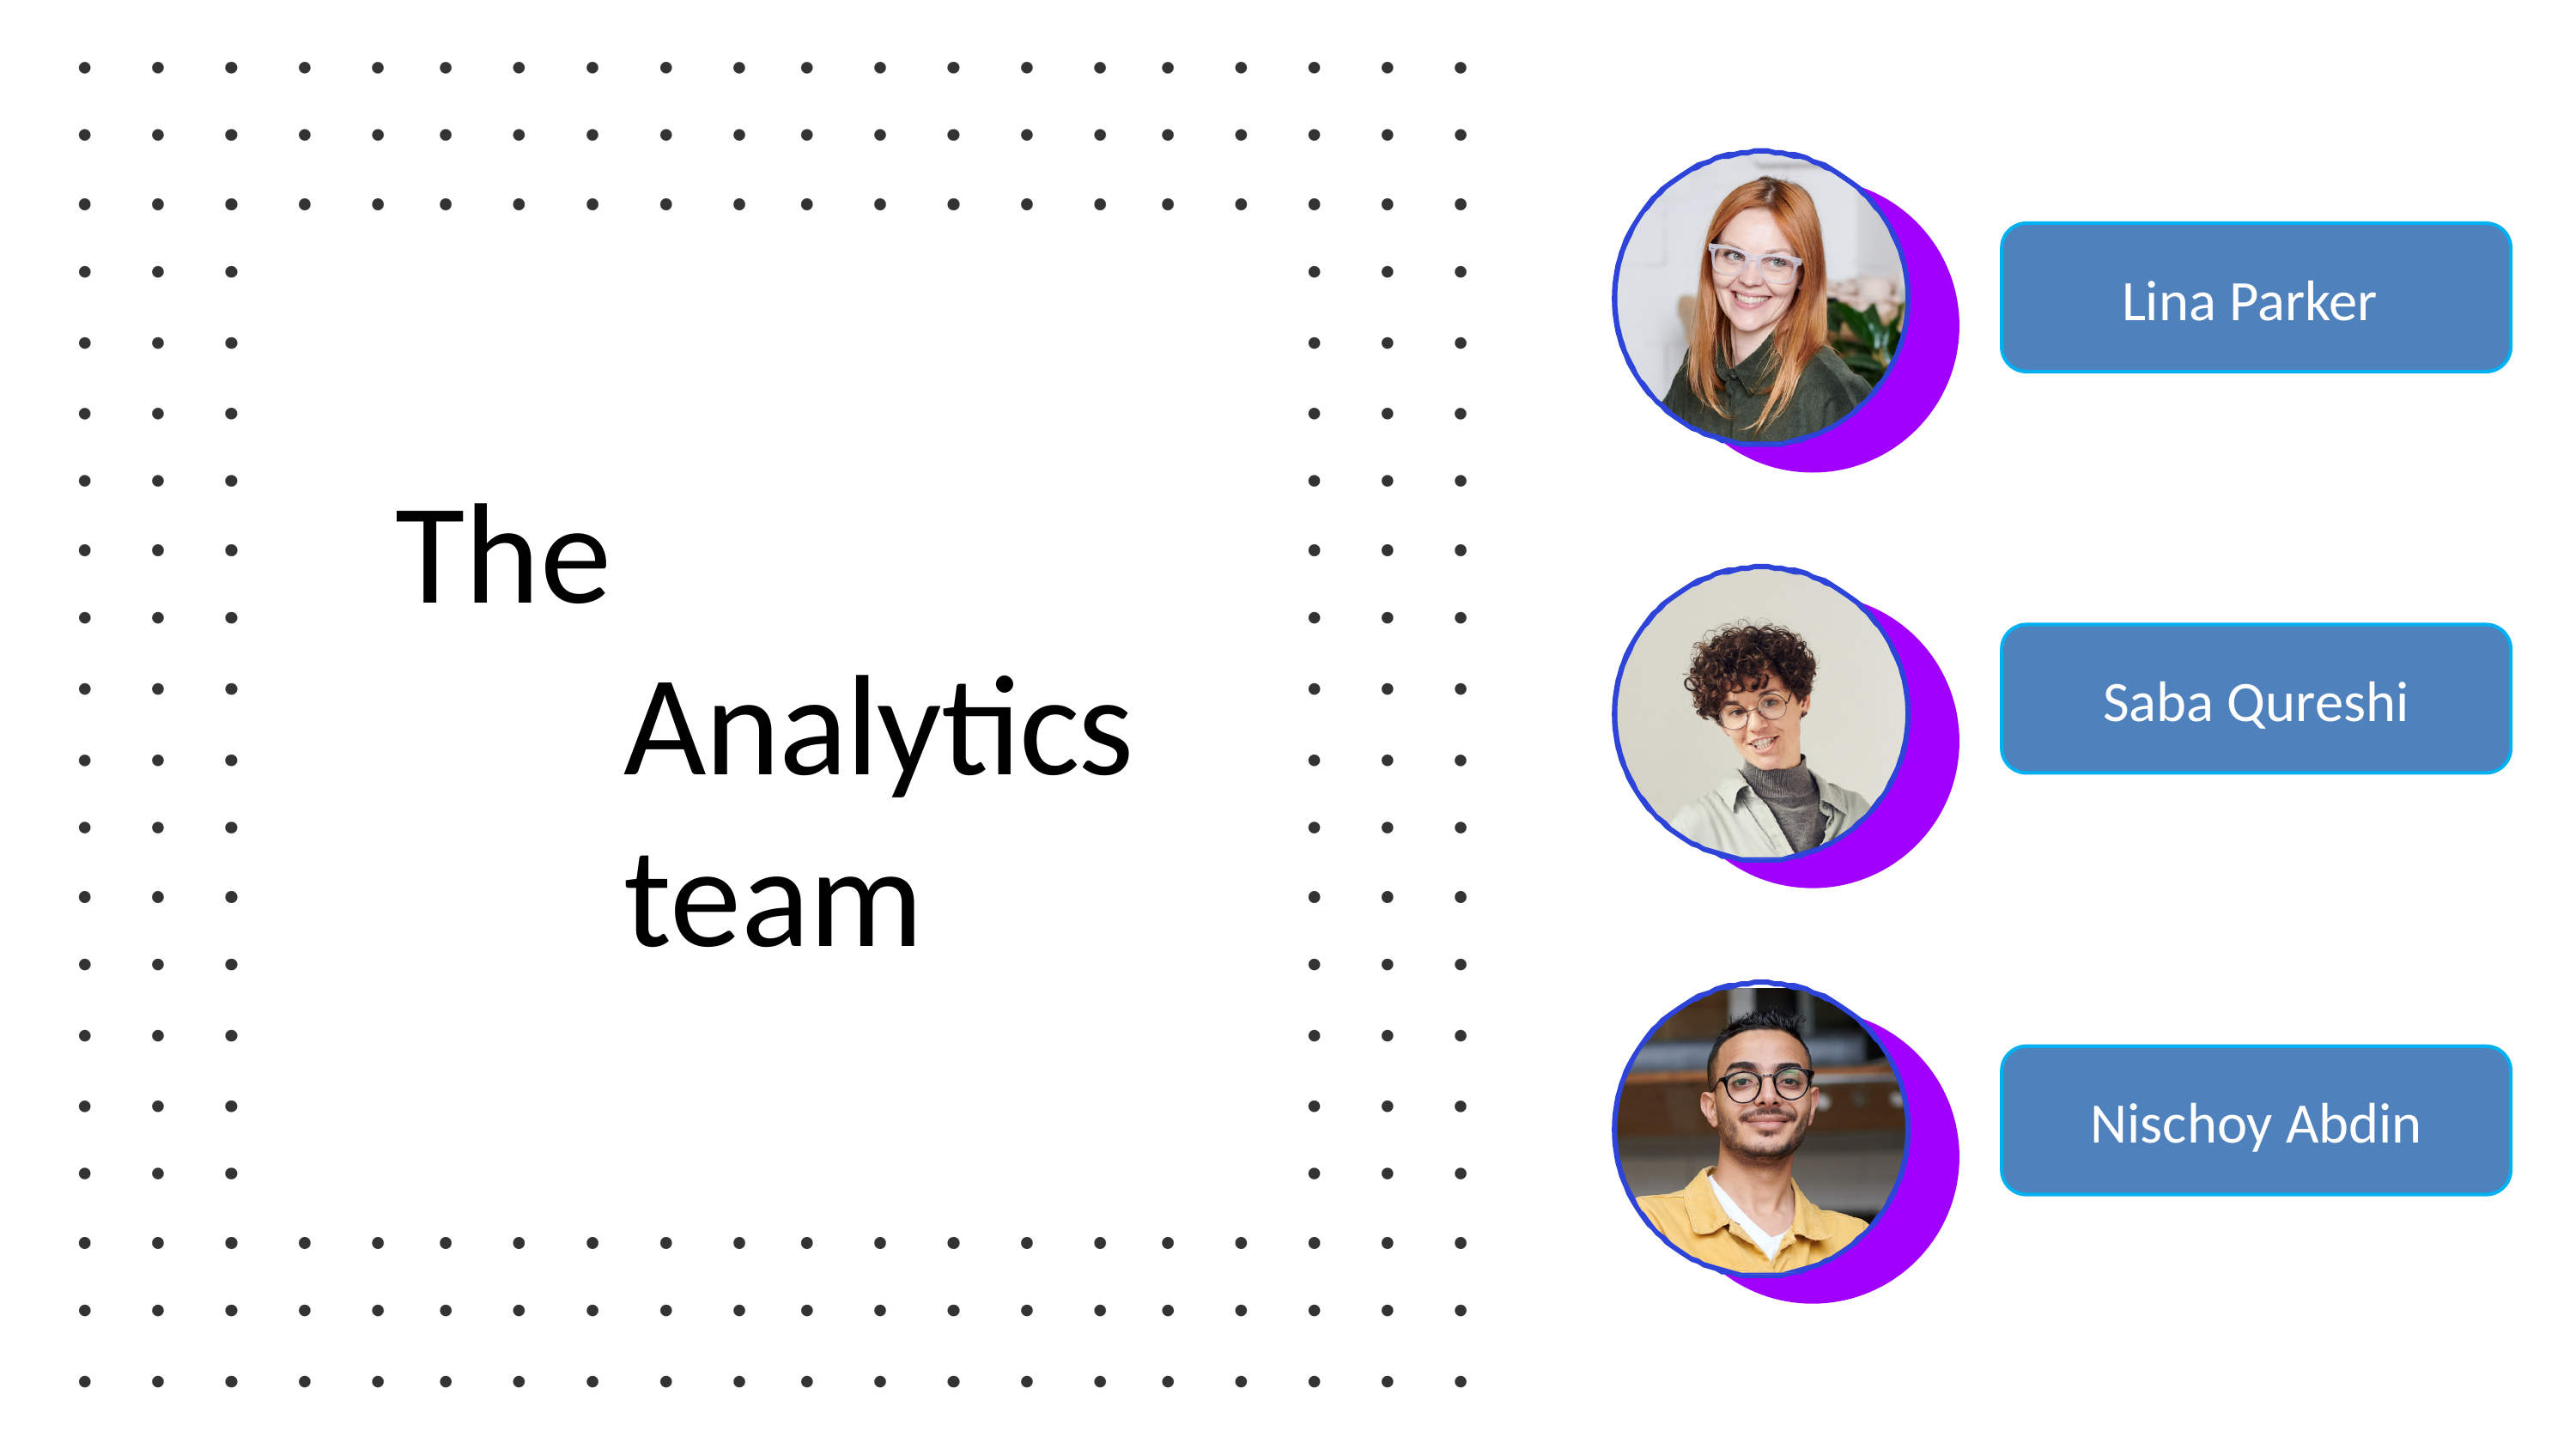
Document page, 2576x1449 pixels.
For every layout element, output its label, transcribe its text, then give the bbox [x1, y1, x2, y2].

picture [70, 57, 390, 353]
picture [70, 1095, 296, 1392]
text_box Lina Parker [2000, 221, 2513, 373]
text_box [296, 257, 1473, 1392]
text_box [1611, 148, 1960, 473]
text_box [1611, 563, 1960, 888]
picture [793, 57, 1111, 257]
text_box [1611, 979, 1960, 1304]
text_box Nischoy Abdin [2000, 1044, 2513, 1197]
text_box Saba Qureshi [2000, 622, 2513, 775]
picture [70, 403, 296, 700]
picture [1153, 57, 1473, 257]
picture [70, 749, 296, 1046]
picture [431, 57, 750, 257]
